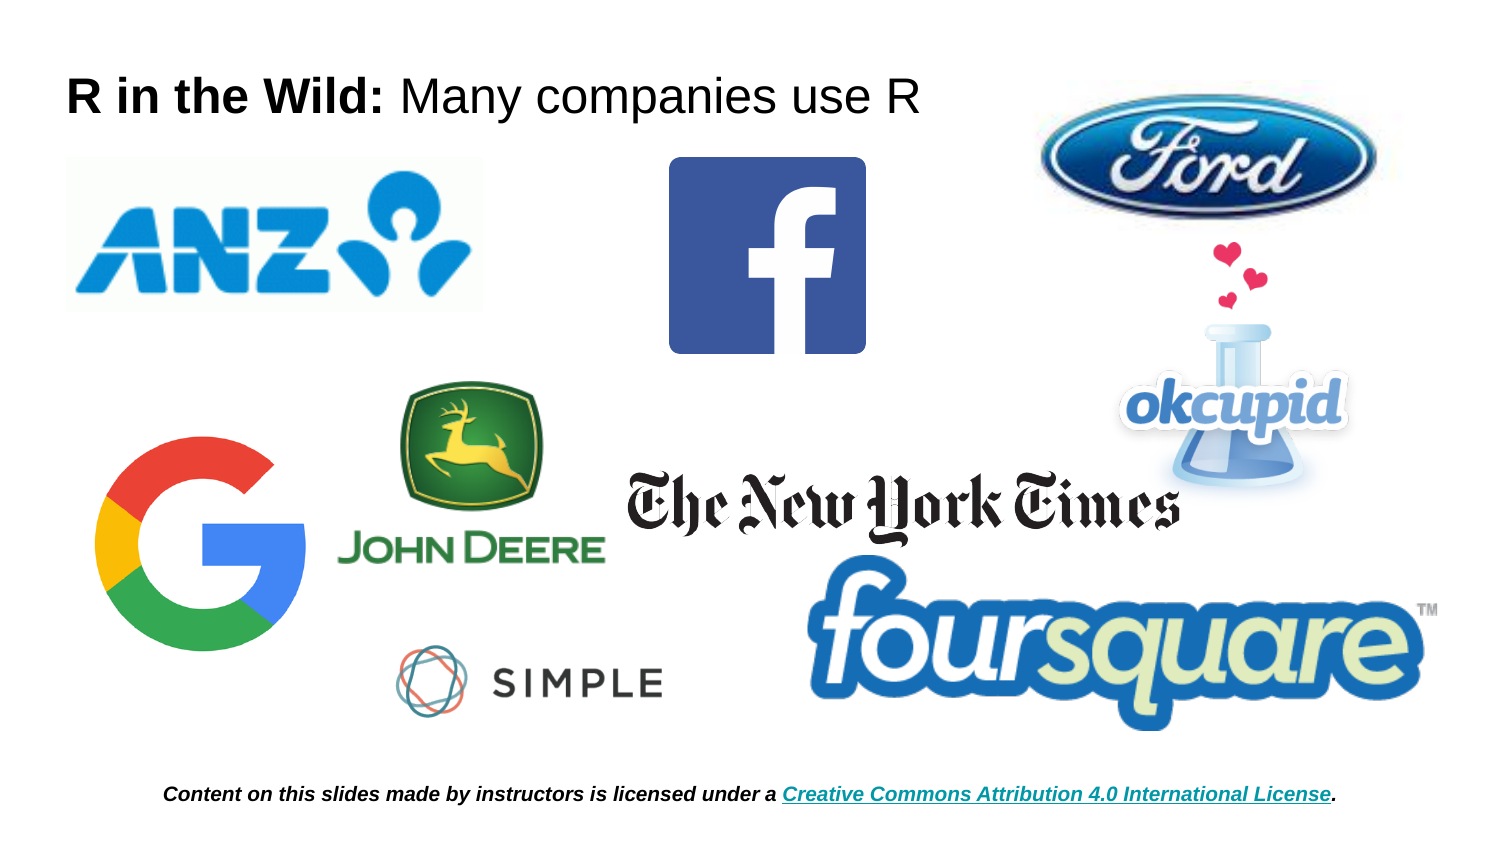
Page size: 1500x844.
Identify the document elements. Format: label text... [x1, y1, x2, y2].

picture [626, 242, 1361, 550]
picture [1001, 79, 1420, 235]
picture [36, 373, 617, 709]
picture [65, 157, 484, 312]
picture [668, 157, 866, 355]
picture [805, 555, 1439, 731]
title R in the Wild: Many companies use R [51, 48, 1449, 143]
picture [387, 640, 670, 724]
